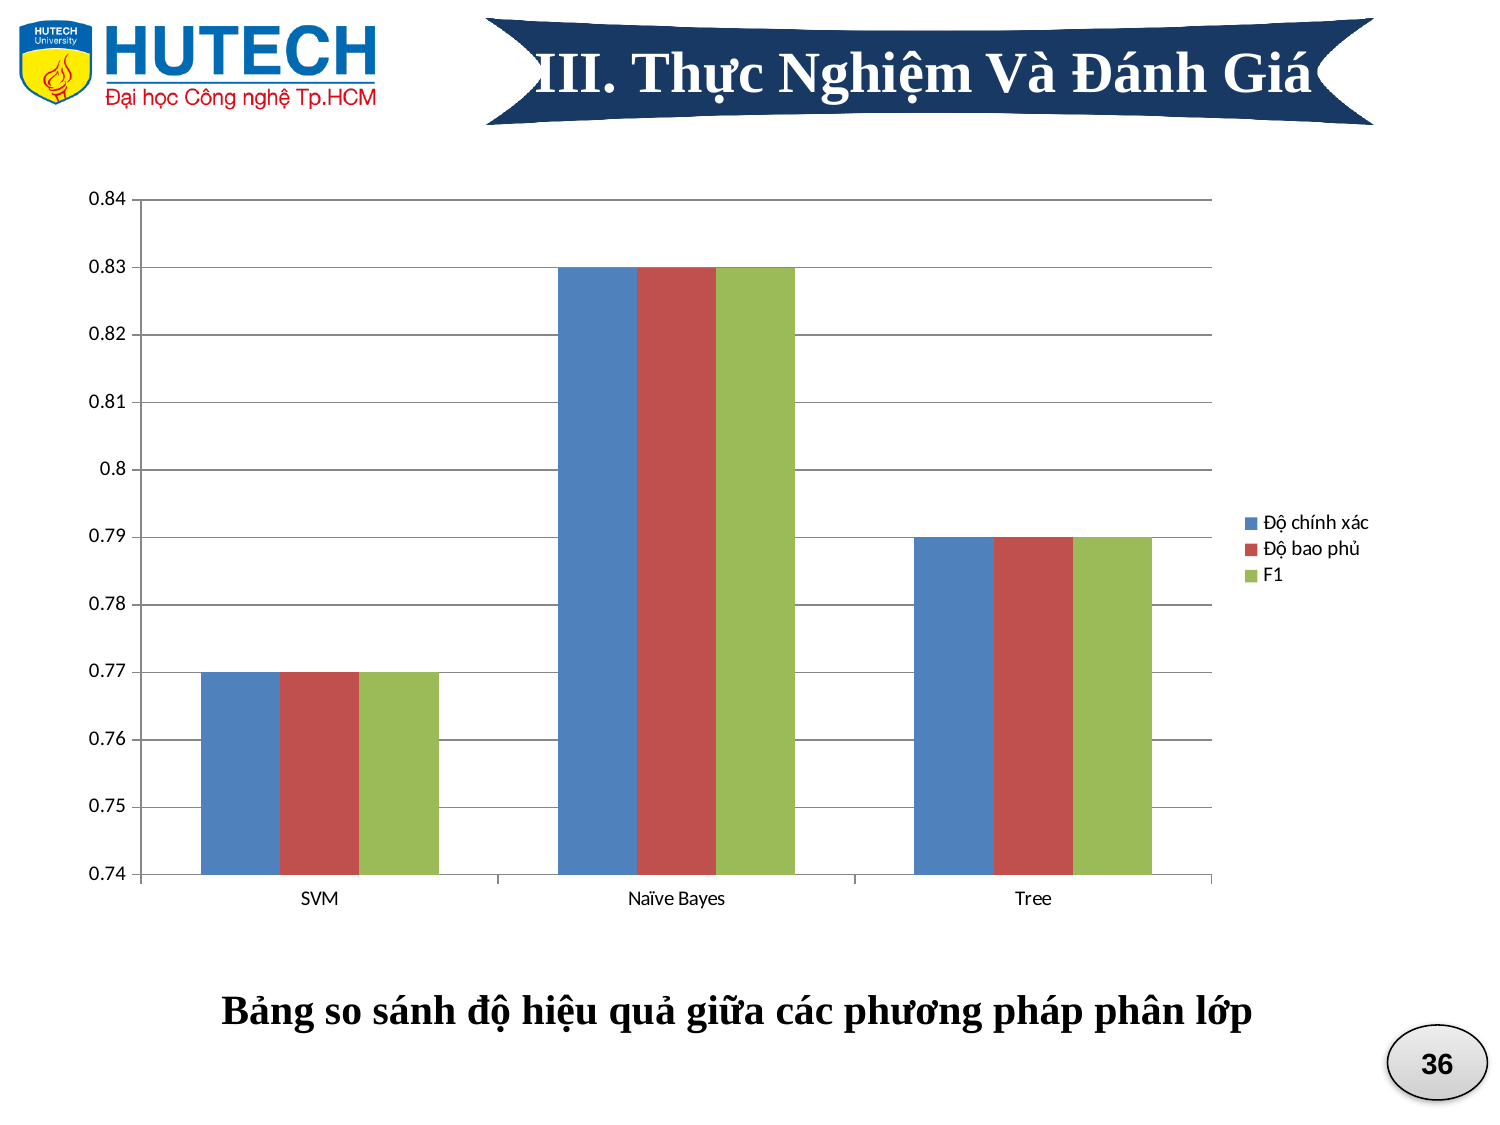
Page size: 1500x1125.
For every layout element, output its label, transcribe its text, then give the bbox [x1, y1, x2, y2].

chart [62, 174, 1388, 926]
text_box 36 [1386, 1024, 1489, 1101]
picture [0, 0, 400, 130]
picture [485, 18, 1374, 126]
text_box Bảng so sánh độ hiệu quả giữa các phương pháp phân lớp [187, 975, 1288, 1040]
